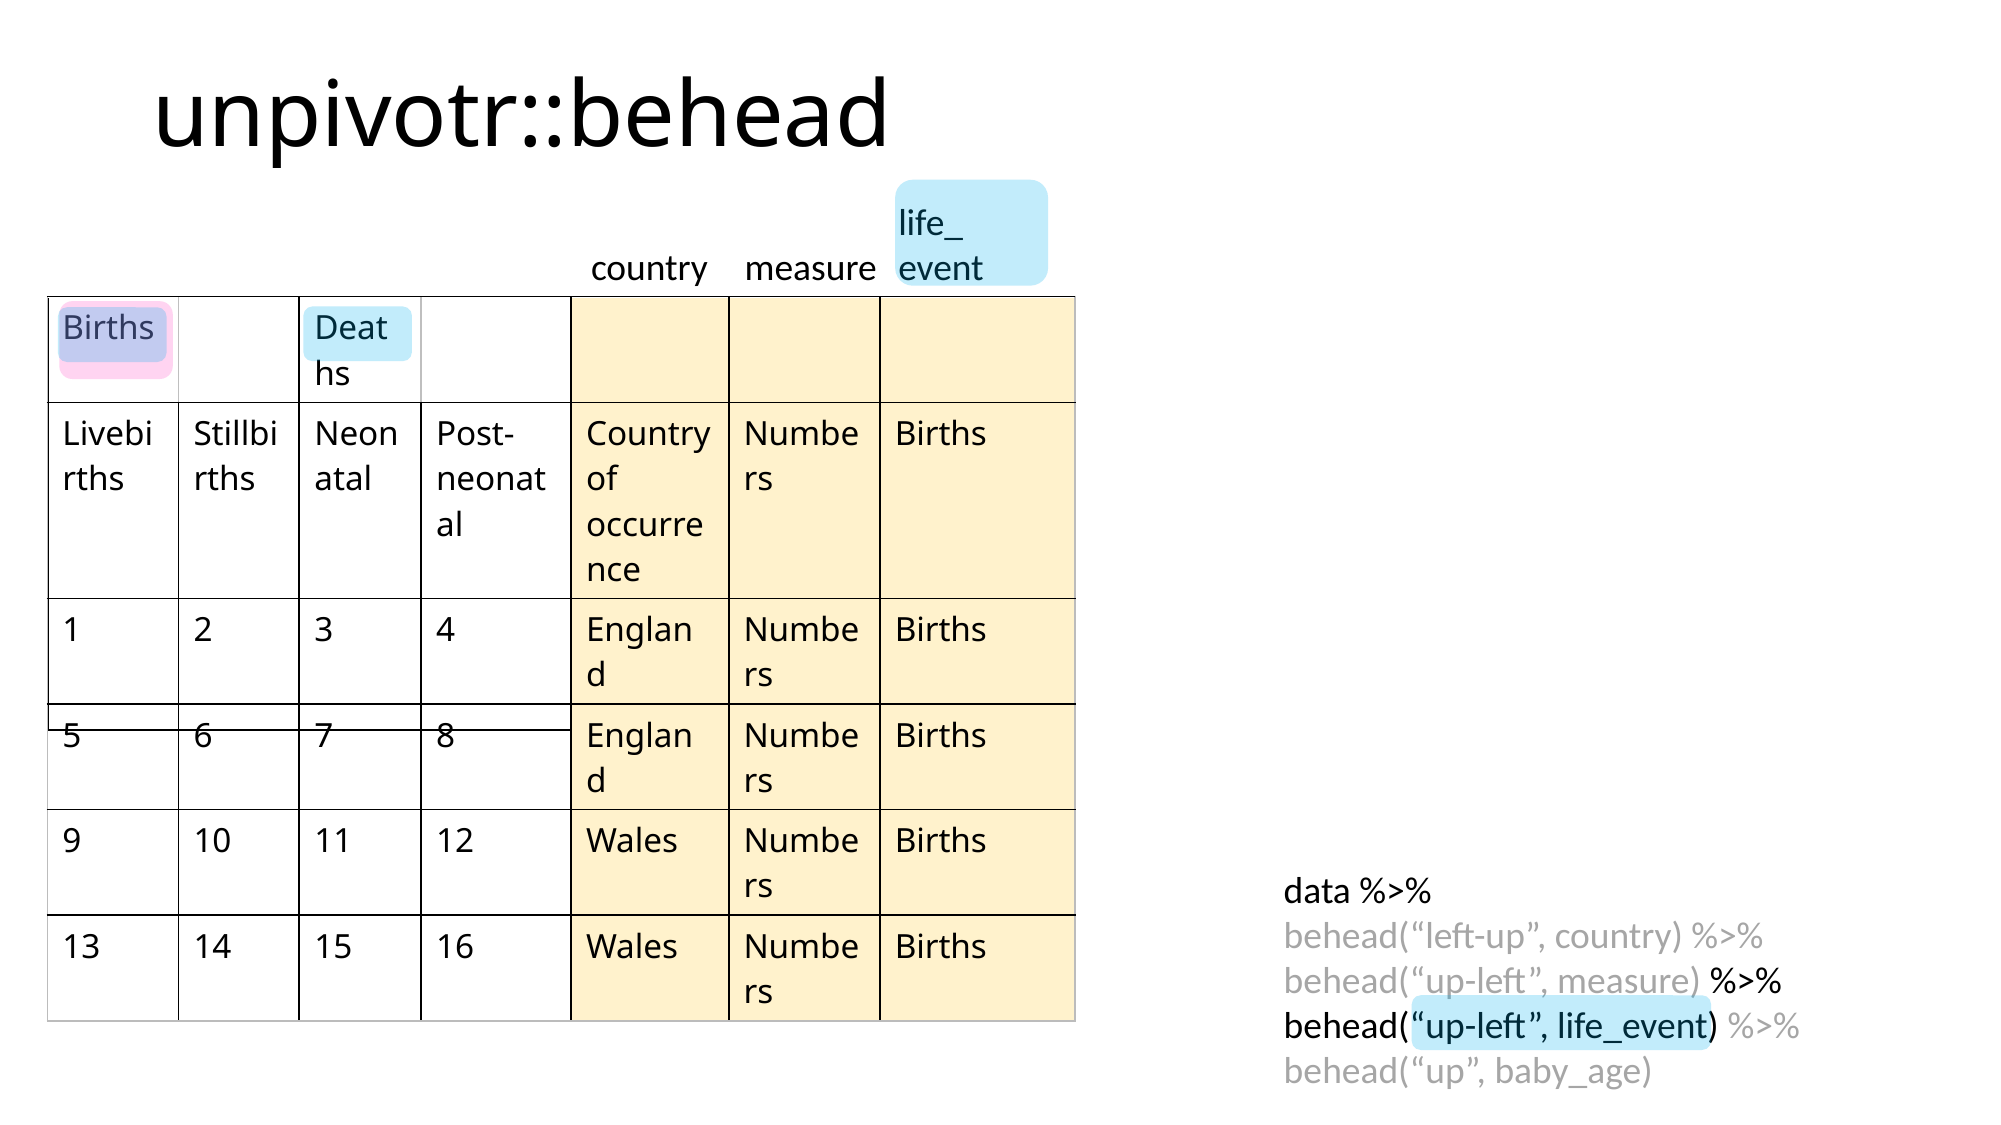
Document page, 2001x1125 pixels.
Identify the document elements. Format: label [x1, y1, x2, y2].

table_cell [881, 810, 1074, 914]
table_cell [422, 810, 570, 914]
table_header [179, 298, 298, 402]
table_cell [572, 599, 728, 703]
table_cell [48, 810, 178, 914]
table_cell [572, 403, 728, 598]
text_box [302, 305, 414, 363]
table_cell [881, 705, 1074, 809]
table_header [422, 298, 570, 402]
table_cell [48, 705, 178, 809]
text_box [1268, 858, 1917, 1099]
table_cell [48, 403, 178, 598]
table_cell [179, 705, 298, 809]
table_cell [300, 810, 420, 914]
table_cell [179, 916, 298, 1020]
table_cell [730, 705, 879, 809]
table_cell [881, 916, 1074, 1020]
table_cell [572, 705, 728, 809]
table_header [572, 298, 728, 402]
table_cell [422, 916, 570, 1020]
table_cell [730, 403, 879, 598]
table_cell [300, 705, 420, 809]
table_header [730, 298, 879, 402]
table_cell [179, 599, 298, 703]
table_cell [730, 916, 879, 1020]
table_cell [730, 599, 879, 703]
table_cell [422, 599, 570, 703]
table_cell [48, 916, 178, 1020]
table_cell [730, 810, 879, 914]
table_header [300, 298, 420, 402]
table_cell [48, 599, 178, 703]
table_cell [572, 916, 728, 1020]
table_cell [422, 705, 570, 809]
table_cell [300, 916, 420, 1020]
table_cell [422, 403, 570, 598]
table_cell [179, 810, 298, 914]
table_cell [300, 403, 420, 598]
table_cell [881, 599, 1074, 703]
table_header [881, 298, 1074, 402]
table_header [48, 298, 178, 402]
table_cell [300, 599, 420, 703]
table_cell [179, 403, 298, 598]
table_cell [572, 810, 728, 914]
text_box [56, 300, 174, 381]
table_cell [881, 403, 1074, 598]
text_box [47, 59, 1863, 297]
